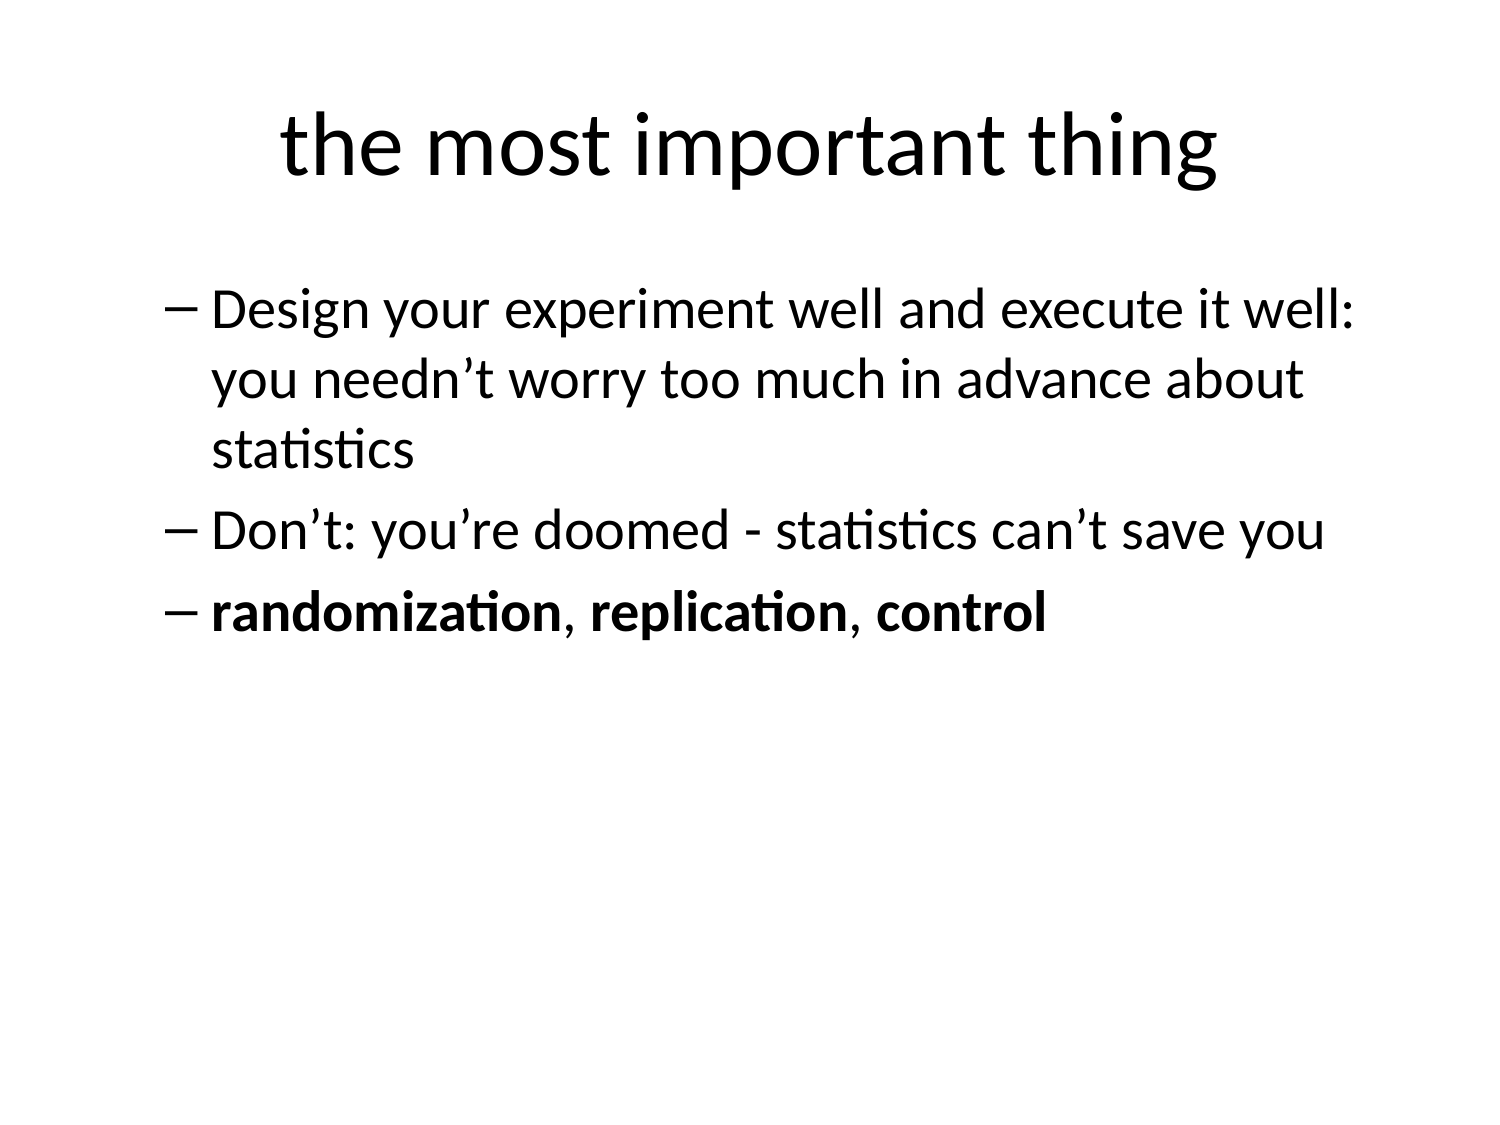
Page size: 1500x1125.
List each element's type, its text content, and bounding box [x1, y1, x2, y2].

title the most important thing [75, 45, 1425, 233]
list Design your experiment well and execute it well: you needn’t worry too much in advance about statistics Don’t: you’re doomed - statistics can’t save you randomization, replication, control [75, 262, 1425, 1005]
